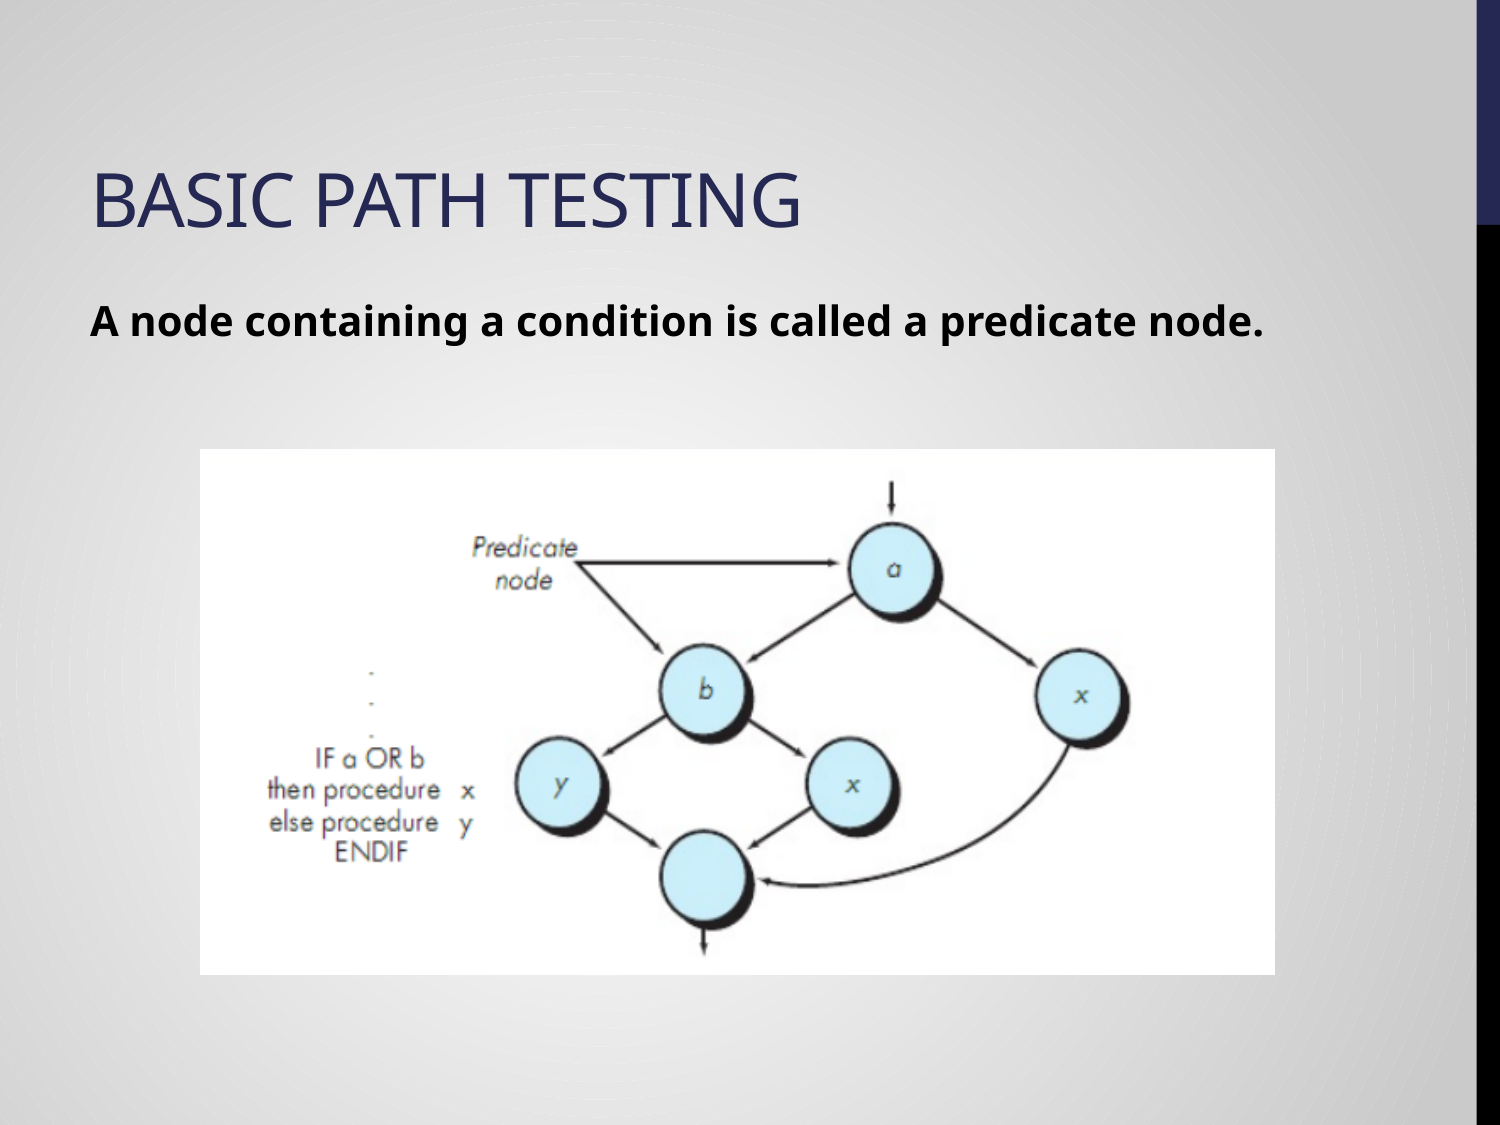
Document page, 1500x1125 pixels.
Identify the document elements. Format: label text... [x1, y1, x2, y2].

picture [199, 449, 1276, 976]
title Basic Path Testing [75, 25, 1025, 250]
list A node containing a condition is called a predicate node. [75, 287, 1325, 1005]
